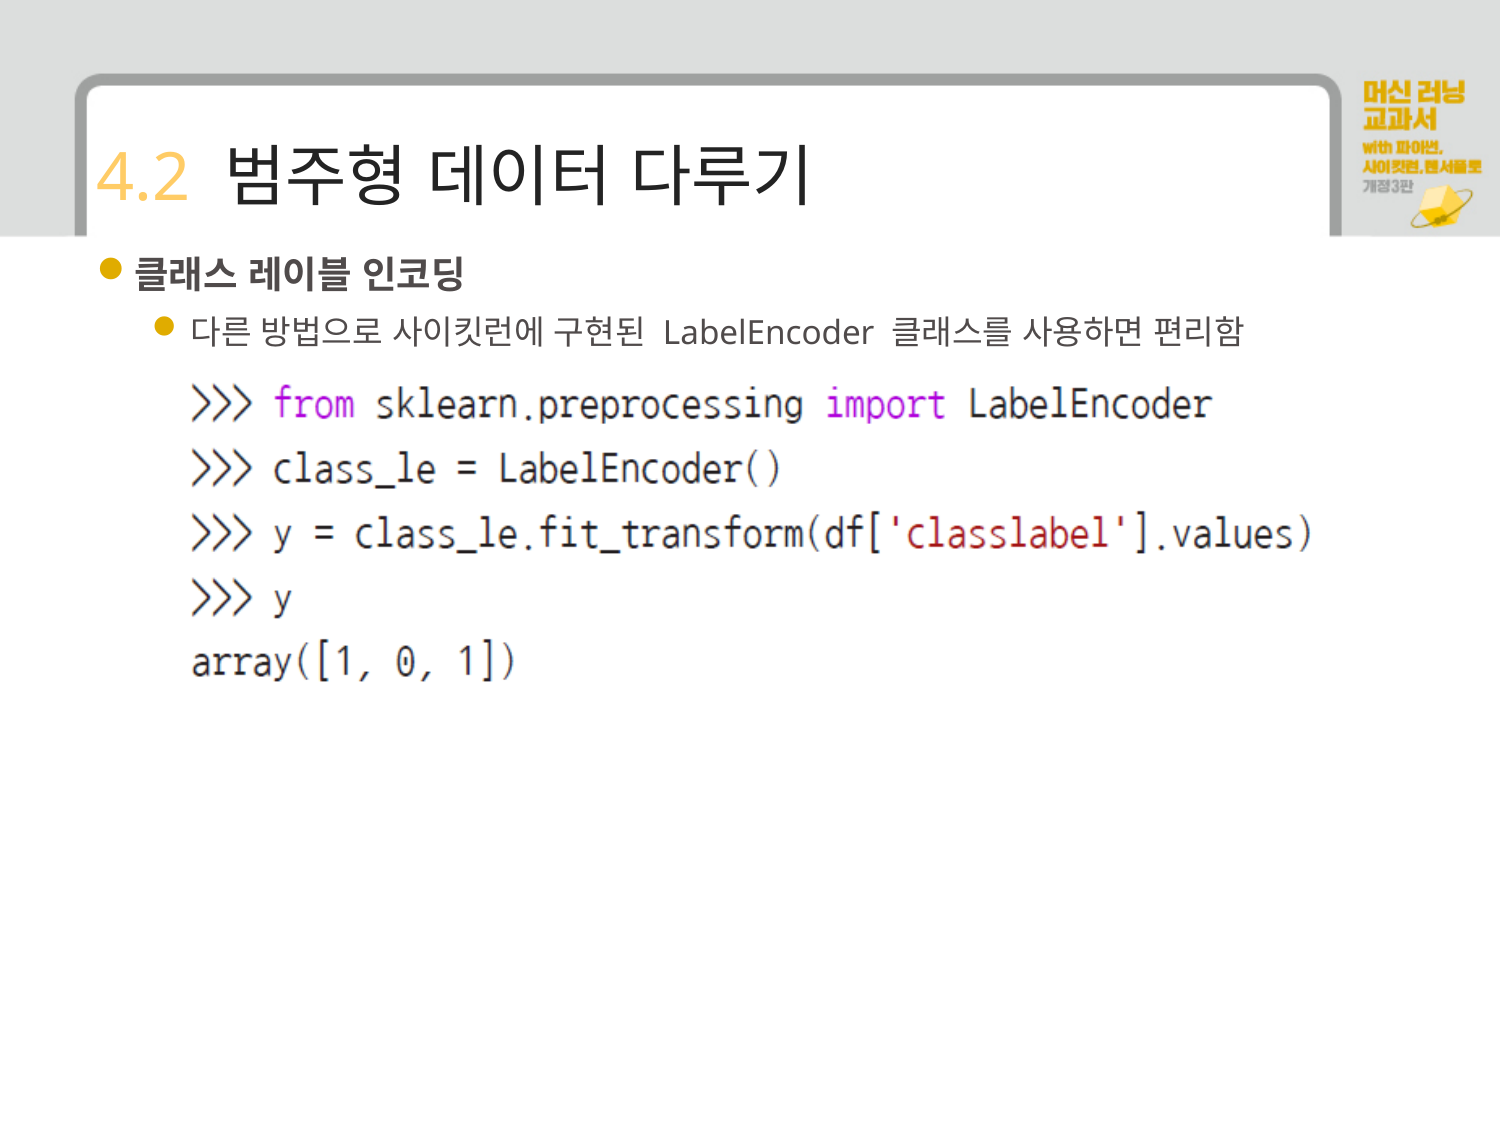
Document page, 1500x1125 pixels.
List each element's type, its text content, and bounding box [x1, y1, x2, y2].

title 4.2 범주형 데이터 다루기 [81, 90, 1412, 222]
list 클래스 레이블 인코딩 다른 방법으로 사이킷런에 구현된 LabelEncoder 클래스를 사용하면 편리함 [81, 239, 1440, 1054]
picture [0, 0, 1500, 1125]
